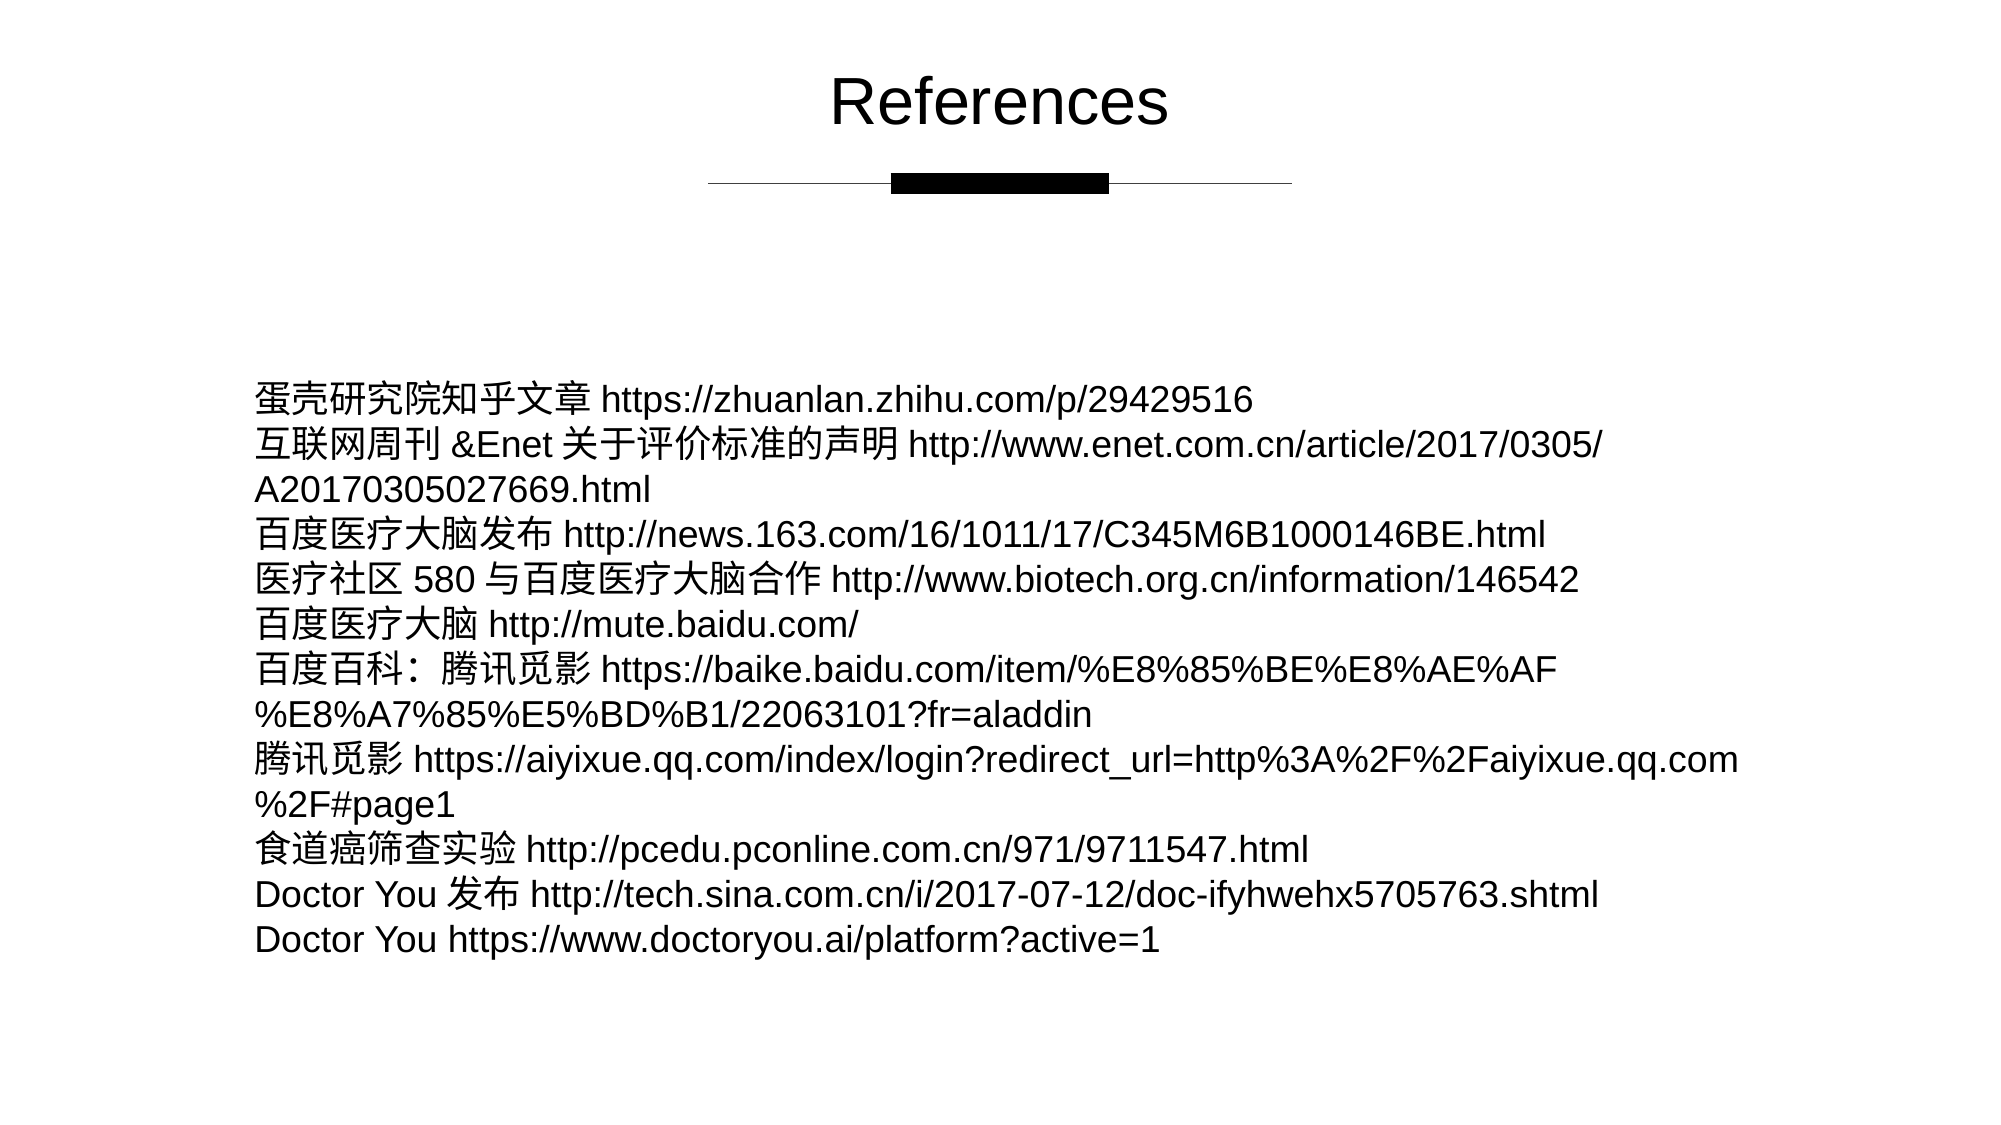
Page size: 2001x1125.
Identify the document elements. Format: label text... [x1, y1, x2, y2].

text_box 蛋壳研究院知乎文章https://zhuanlan.zhihu.com/p/29429516 互联网周刊&Enet关于评价标准的声明http://www.enet.com.cn/article/2017/0305/A20170305027669.html 百度医疗大脑发布http://news.163.com/16/1011/17/C345M6B1000146BE.html 医疗社区580与百度医疗大脑合作http://www.biotech.org.cn/information/146542 百度医疗大脑http://mute.baidu.com/ 百度百科：腾讯觅影https://baike.baidu.com/item/%E8%85%BE%E8%AE%AF%E8%A7%85%E5%BD%B1/22063101?fr=aladdin 腾讯觅影https://aiyixue.qq.com/index/login?redirect_url=http%3A%2F%2Faiyixue.qq.com%2F#page1 食道癌筛查实验http://pcedu.pconline.com.cn/971/9711547.html Doctor You发布http://tech.sina.com.cn/i/2017-07-12/doc-ifyhwehx5705763.shtml Doctor You https://www.doctoryou.ai/platform?active=1 [239, 367, 1834, 1013]
text_box References [474, 50, 1525, 146]
